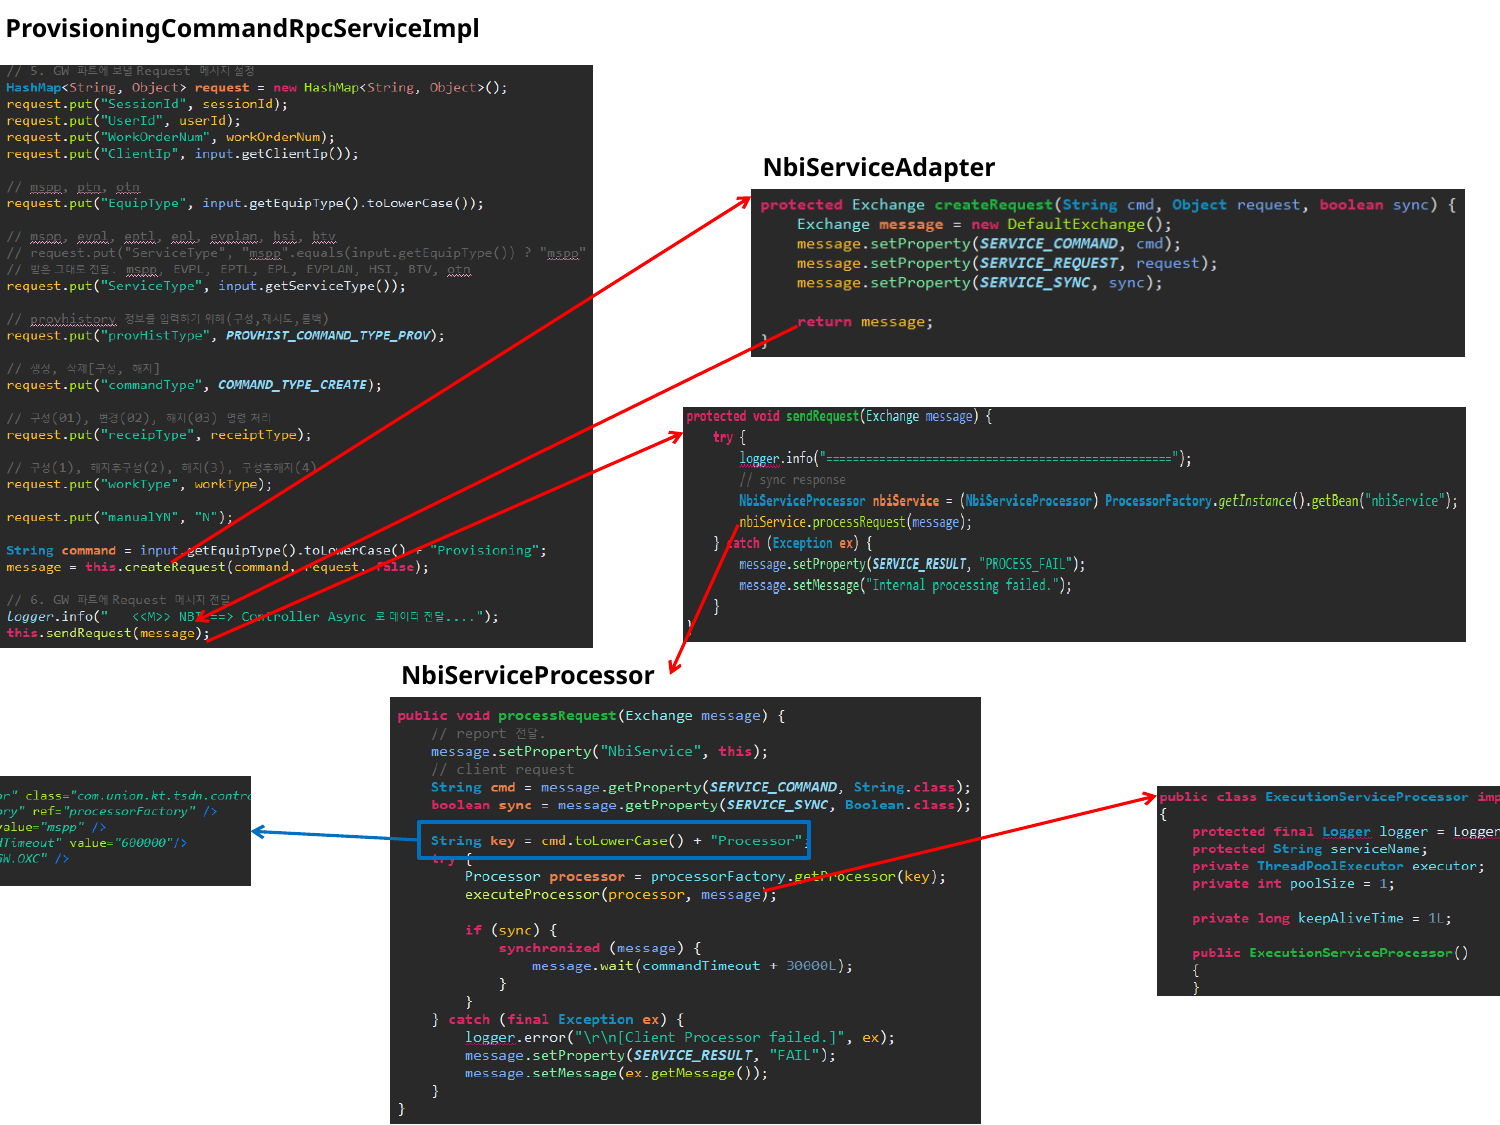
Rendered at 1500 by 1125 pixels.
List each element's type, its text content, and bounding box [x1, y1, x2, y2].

picture [390, 697, 981, 1124]
text_box NbiServiceProcessor [386, 652, 670, 698]
picture [1156, 786, 1500, 996]
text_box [206, 432, 684, 642]
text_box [194, 326, 798, 622]
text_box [170, 196, 752, 563]
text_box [665, 631, 739, 676]
picture [0, 776, 251, 887]
text_box NbiServiceAdapter [747, 144, 1011, 189]
picture [751, 189, 1465, 357]
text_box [762, 795, 1158, 892]
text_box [0, 4, 593, 648]
picture [739, 407, 1466, 642]
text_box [250, 830, 420, 841]
